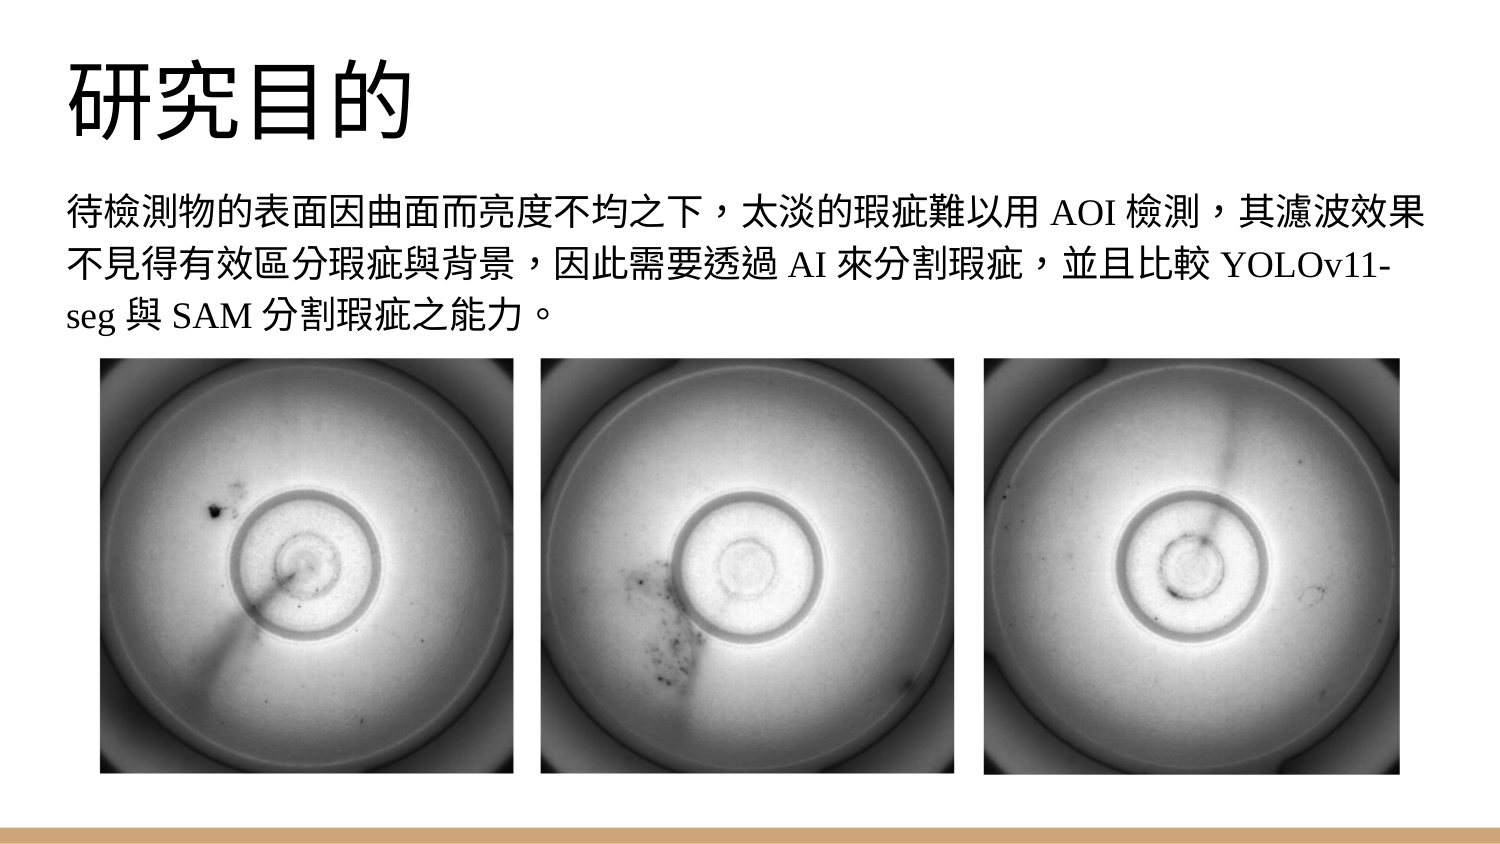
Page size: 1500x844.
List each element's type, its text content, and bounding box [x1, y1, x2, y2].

picture [84, 341, 1416, 786]
list 待檢測物的表面因曲面而亮度不均之下，太淡的瑕疵難以用AOI檢測，其濾波效果不見得有效區分瑕疵與背景，因此需要透過AI來分割瑕疵，並且比較YOLOv11-seg與SAM分割瑕疵之能力。 [51, 166, 1449, 717]
title 研究目的 [51, 30, 1449, 166]
